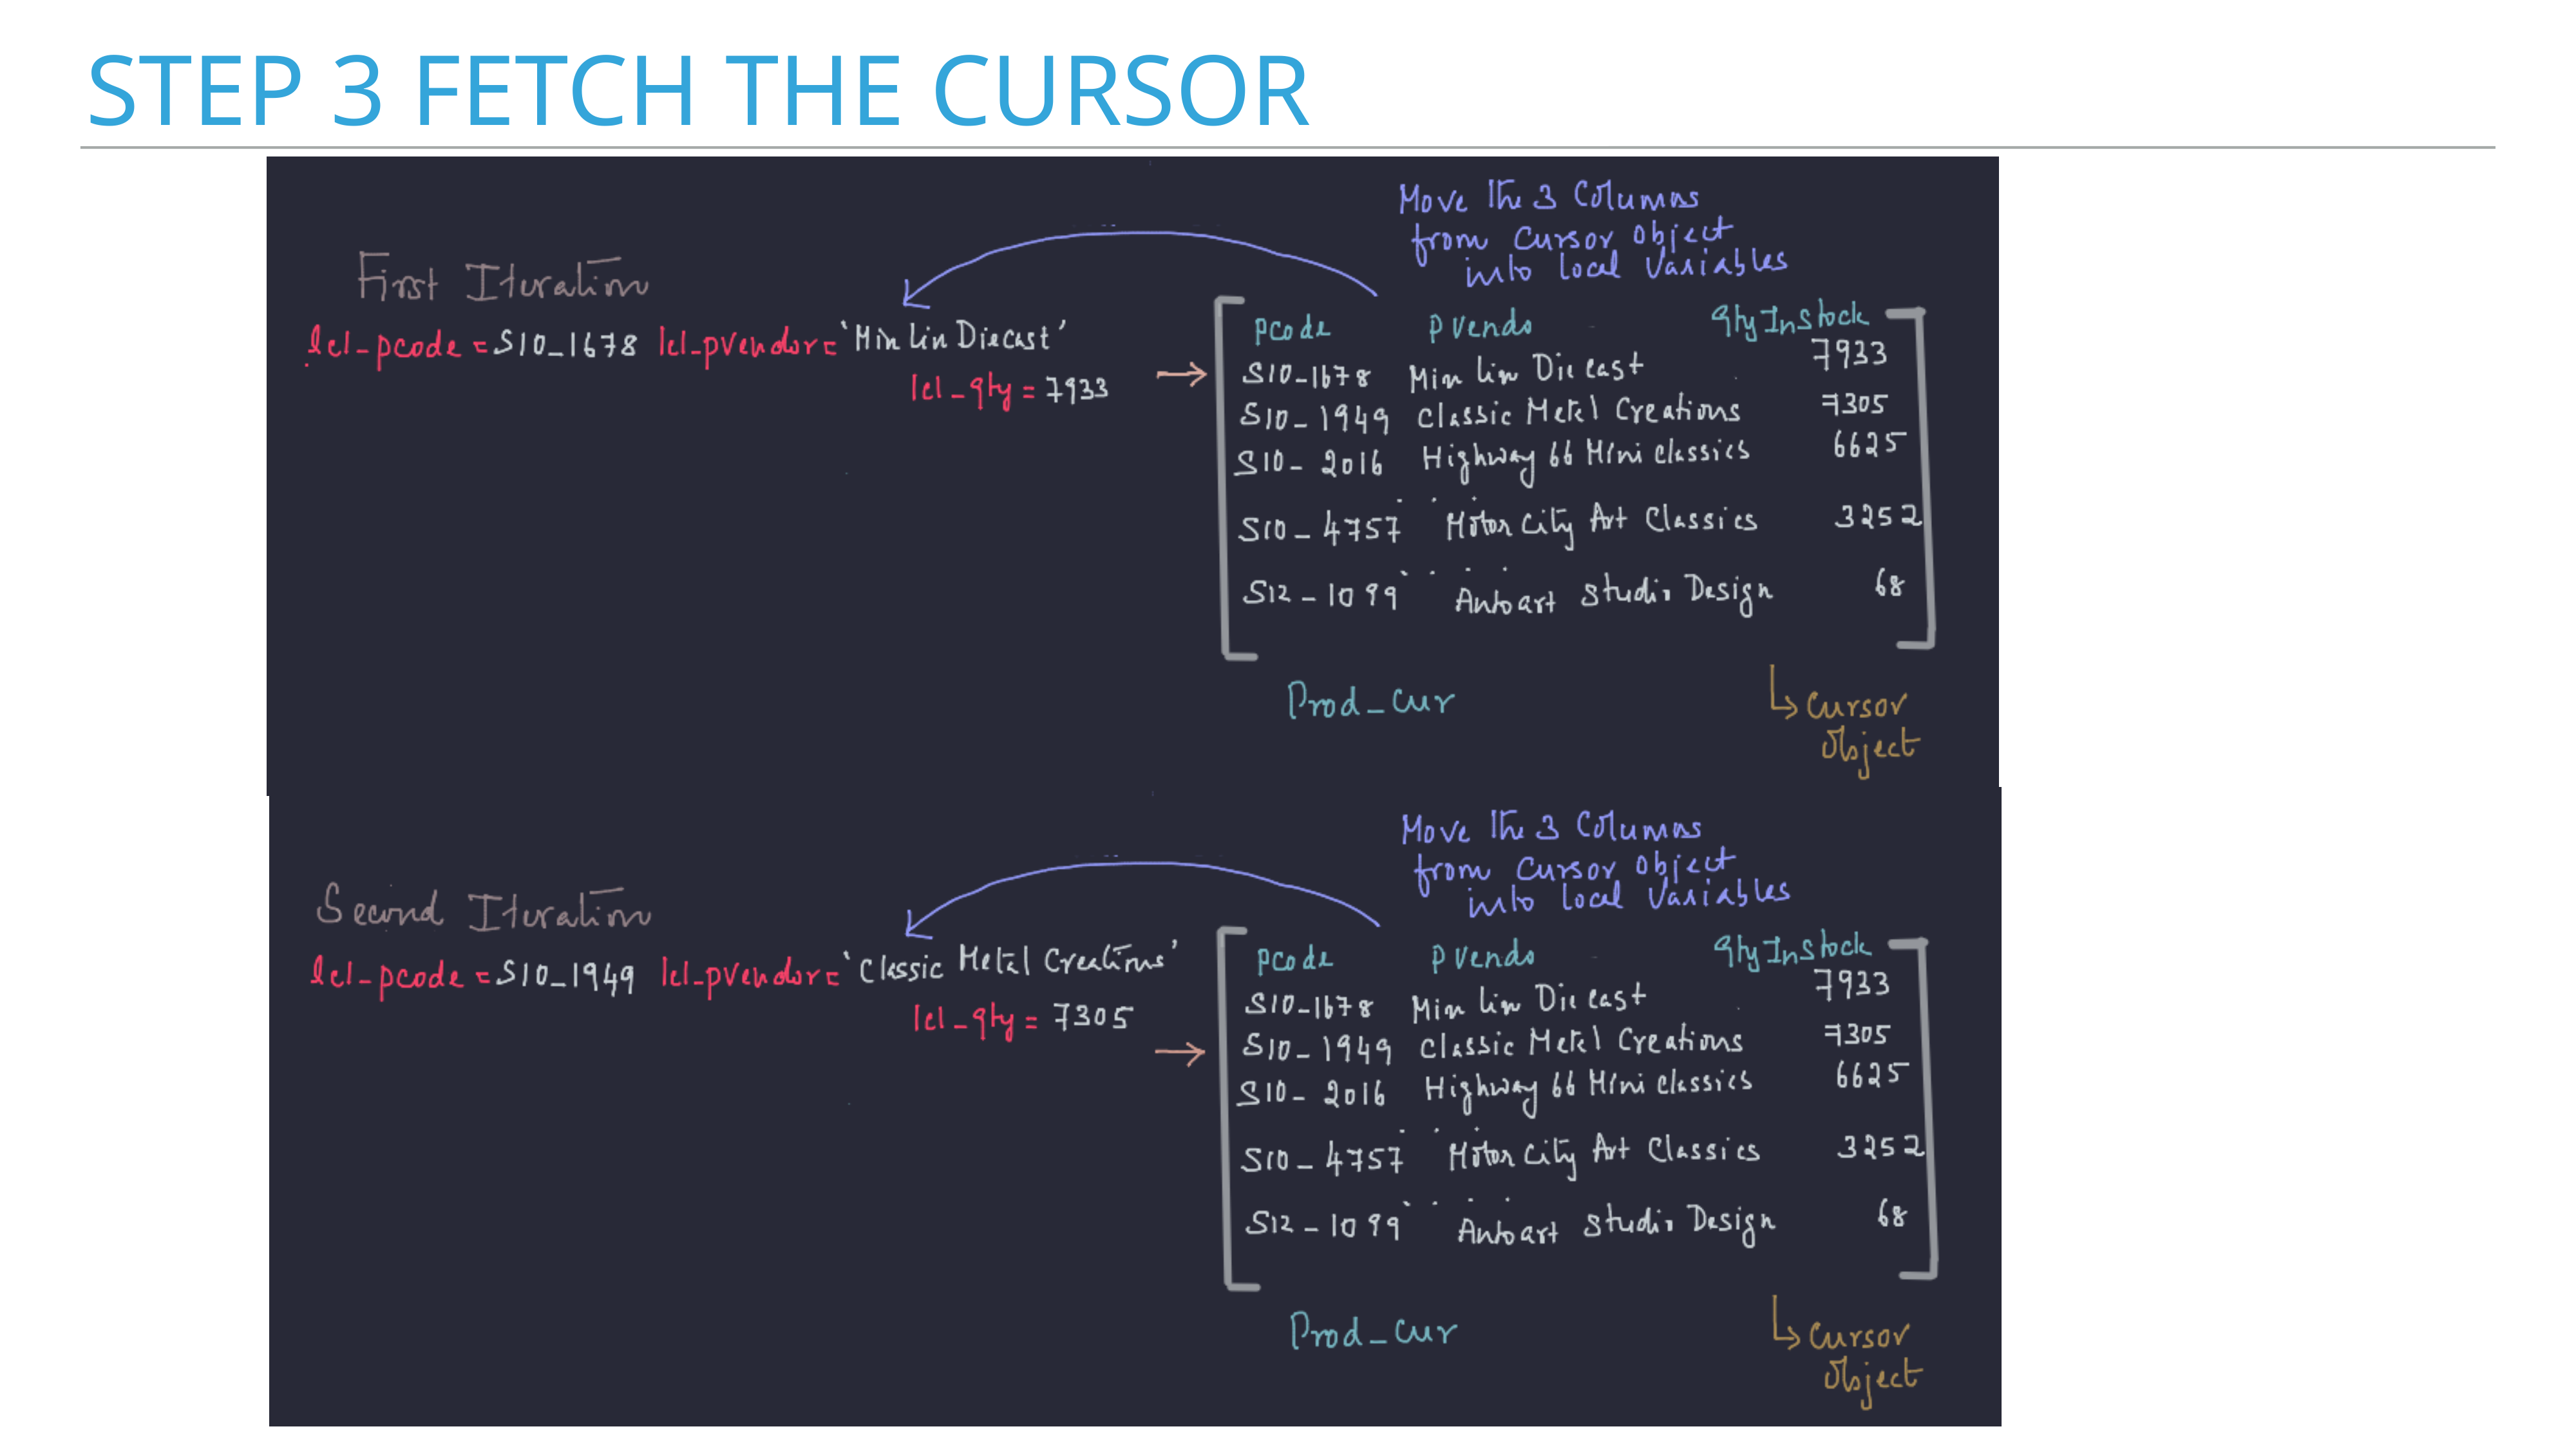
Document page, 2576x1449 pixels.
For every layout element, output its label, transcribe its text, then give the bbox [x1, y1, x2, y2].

picture [267, 156, 2002, 1426]
title Step 3 fetch the cursor [80, 45, 2496, 153]
